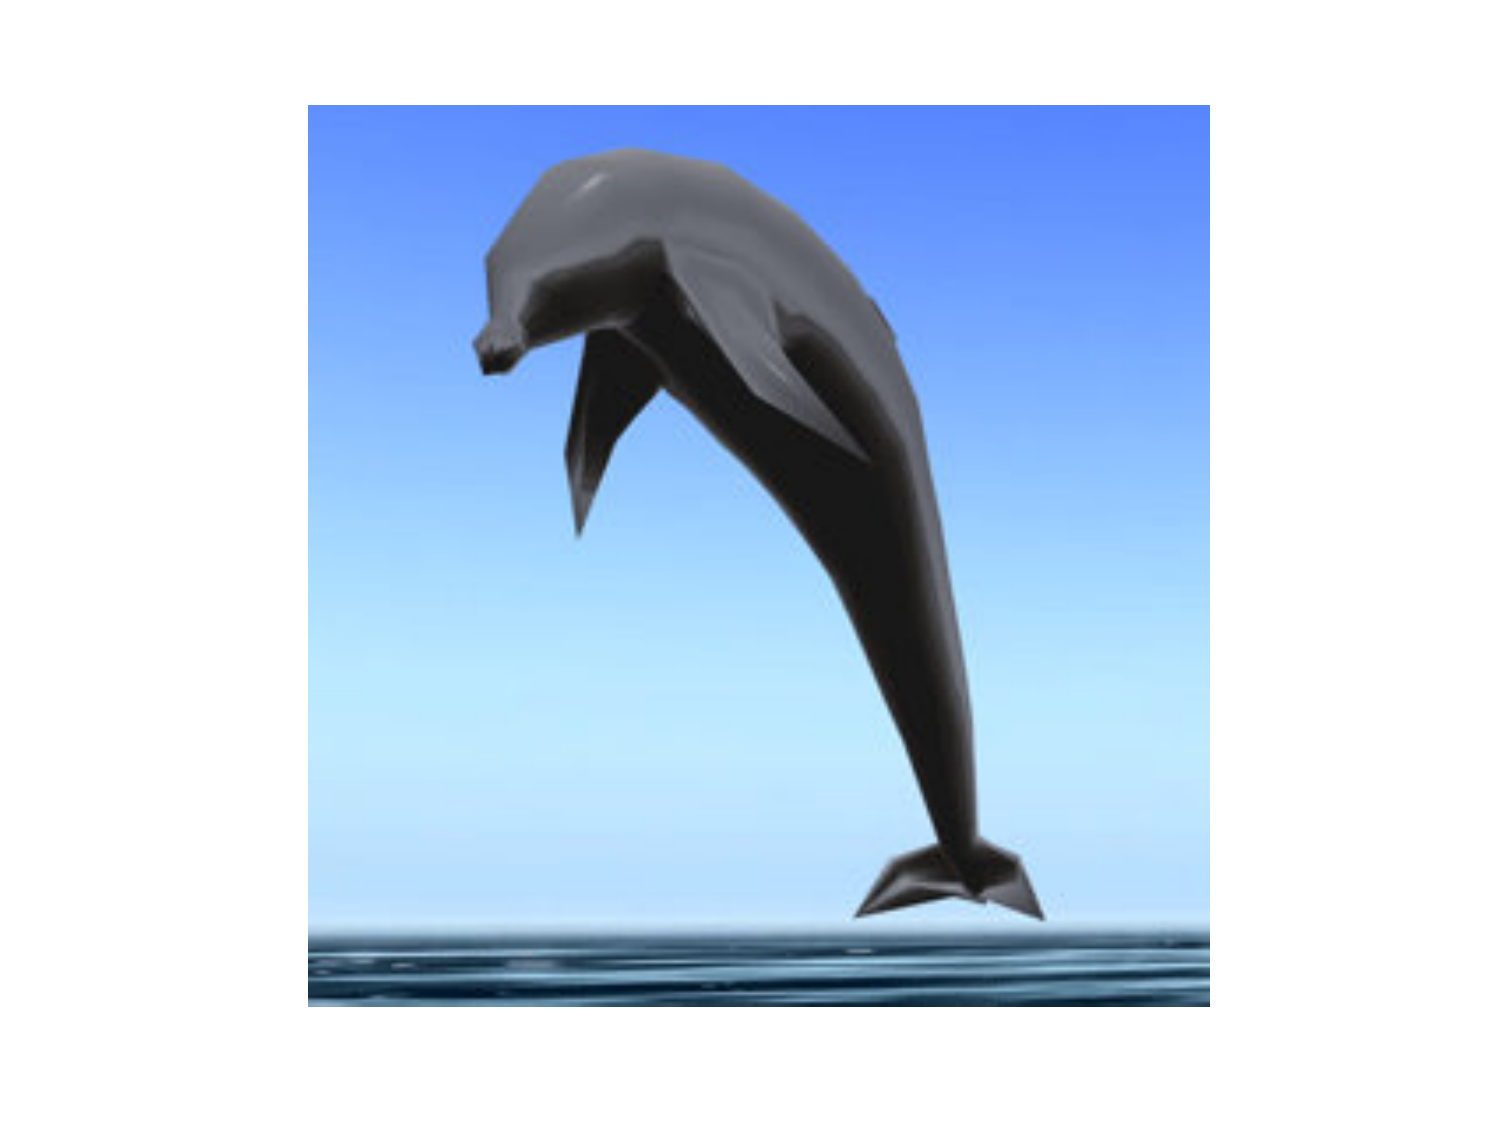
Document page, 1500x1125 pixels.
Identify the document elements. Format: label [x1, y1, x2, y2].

picture [308, 105, 1210, 1007]
